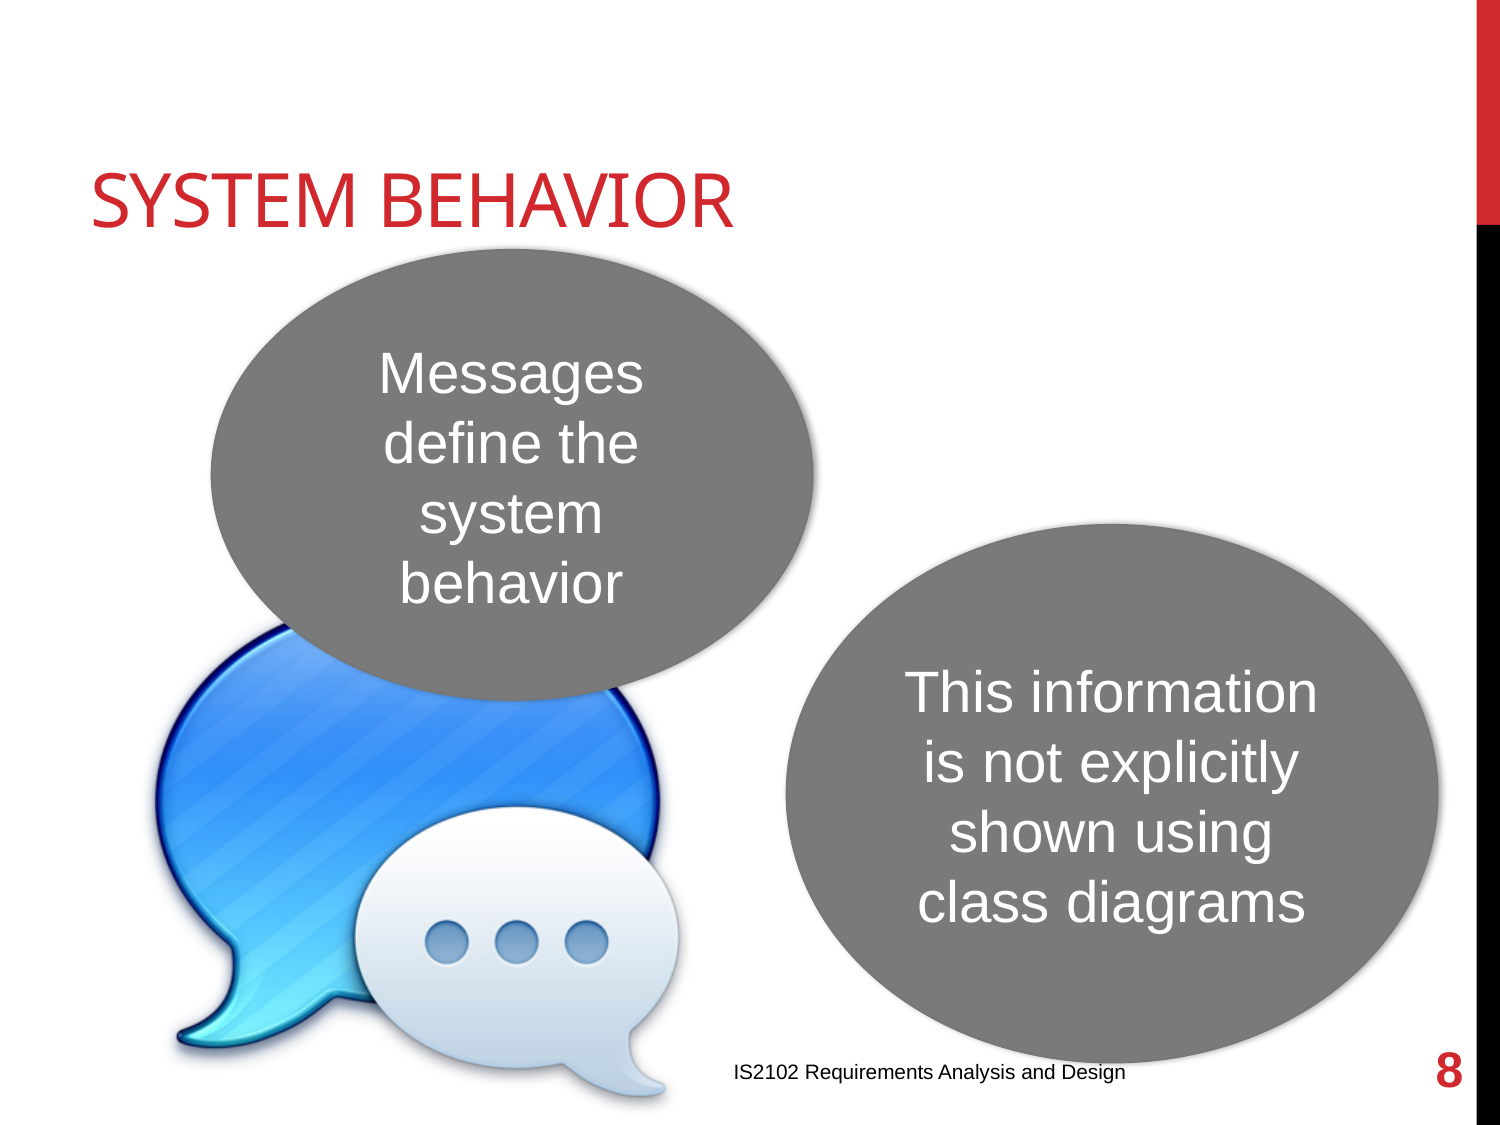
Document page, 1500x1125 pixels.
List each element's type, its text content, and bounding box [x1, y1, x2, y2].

title System behavior [75, 25, 1025, 250]
slide_number 8 [1262, 1037, 1479, 1098]
text_box This information is not explicitly shown using class diagrams [844, 523, 1439, 1064]
picture [0, 561, 836, 1123]
footer IS2102 Requirements Analysis and Design [844, 1051, 1238, 1112]
text_box Messages define the system behavior [210, 250, 814, 556]
